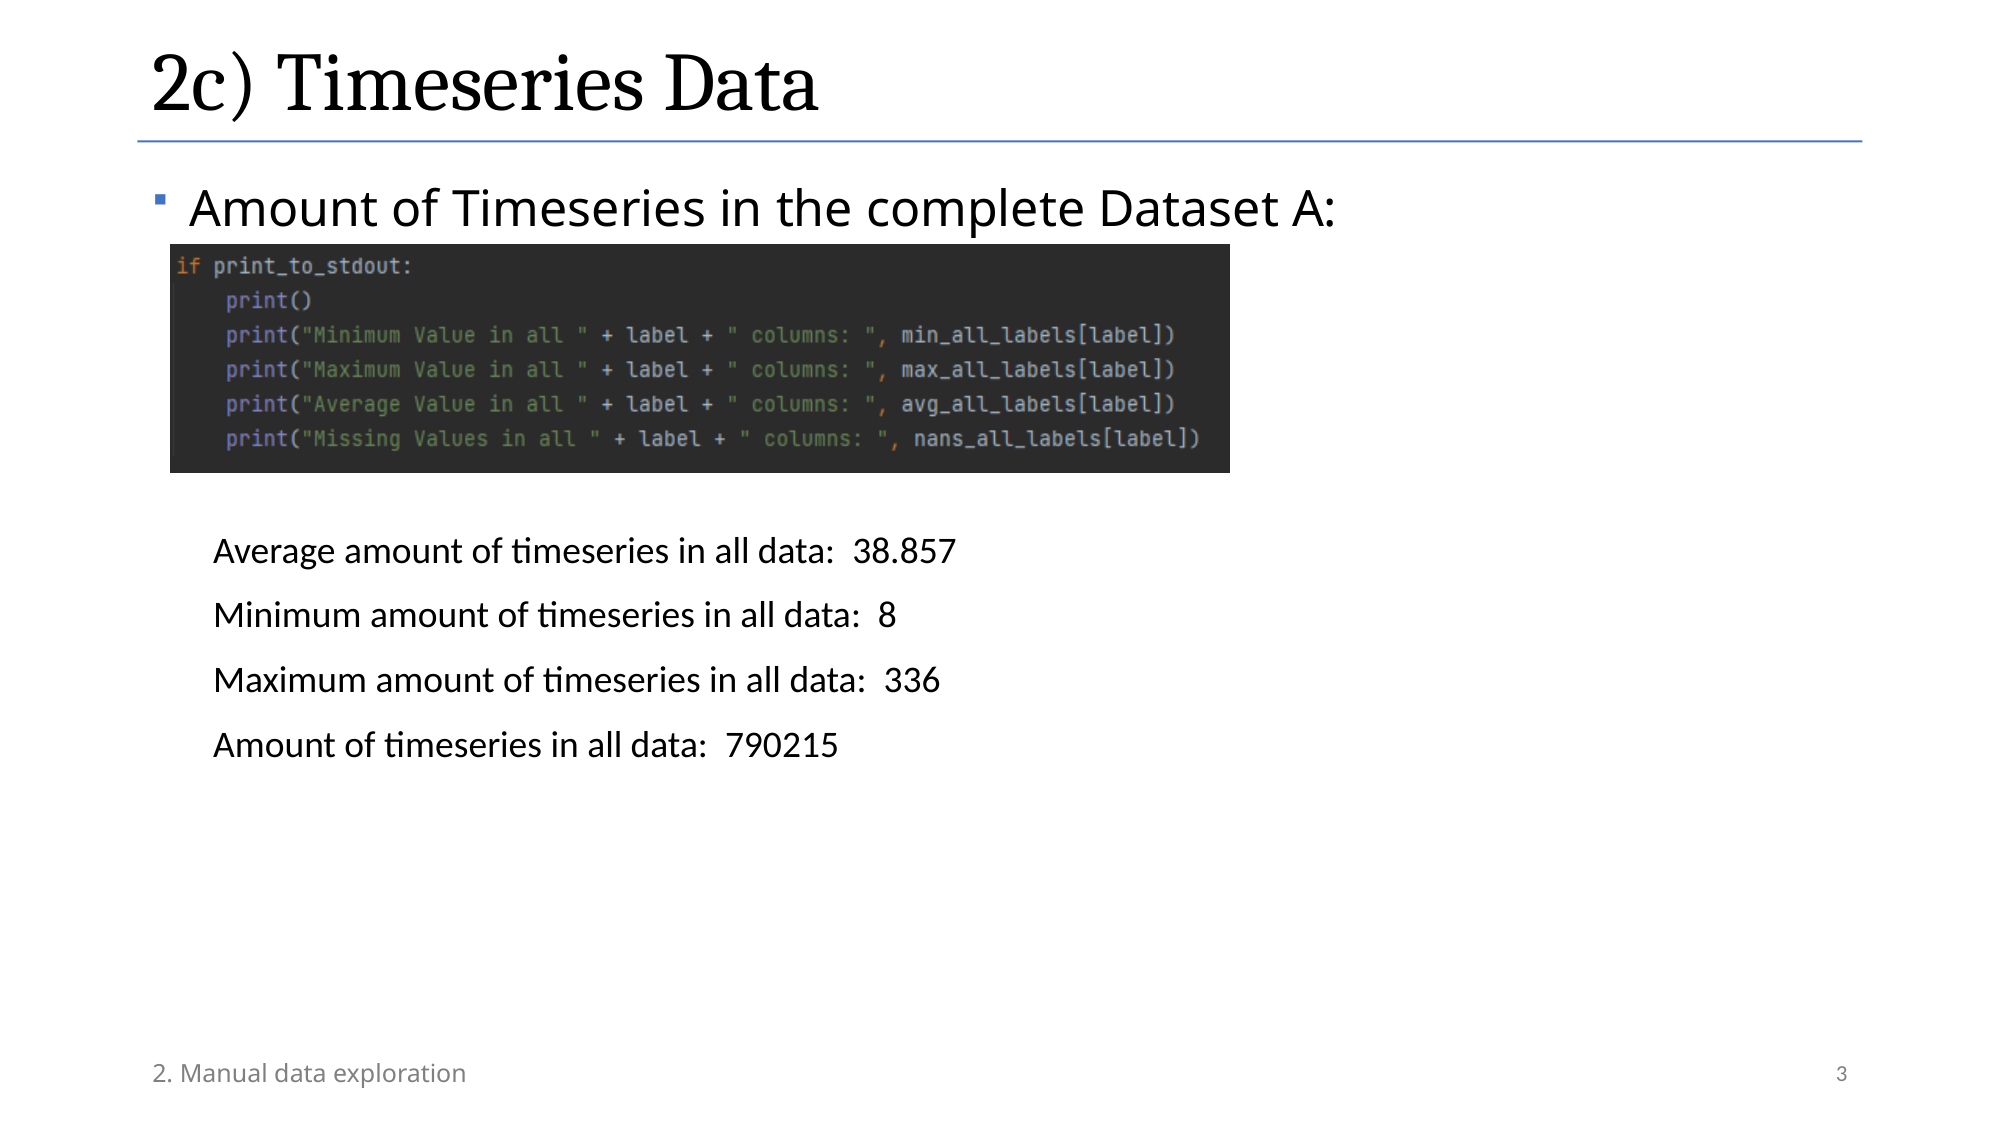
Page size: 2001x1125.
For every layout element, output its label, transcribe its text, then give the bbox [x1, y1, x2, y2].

title 2c) Timeseries Data [137, 0, 1863, 169]
list Amount of Timeseries in the complete Dataset A: [137, 169, 1863, 776]
picture [169, 244, 1230, 473]
text_box 2. Manual data exploration [137, 1049, 1273, 1095]
text_box Average amount of timeseries in all data: 38.857 Minimum amount of timeseries in all data: 8 Maximum amount of timeseries in all data: 336 Amount of timeseries in all data: 790215 [198, 515, 1202, 837]
slide_number 3 [1513, 1042, 1863, 1103]
